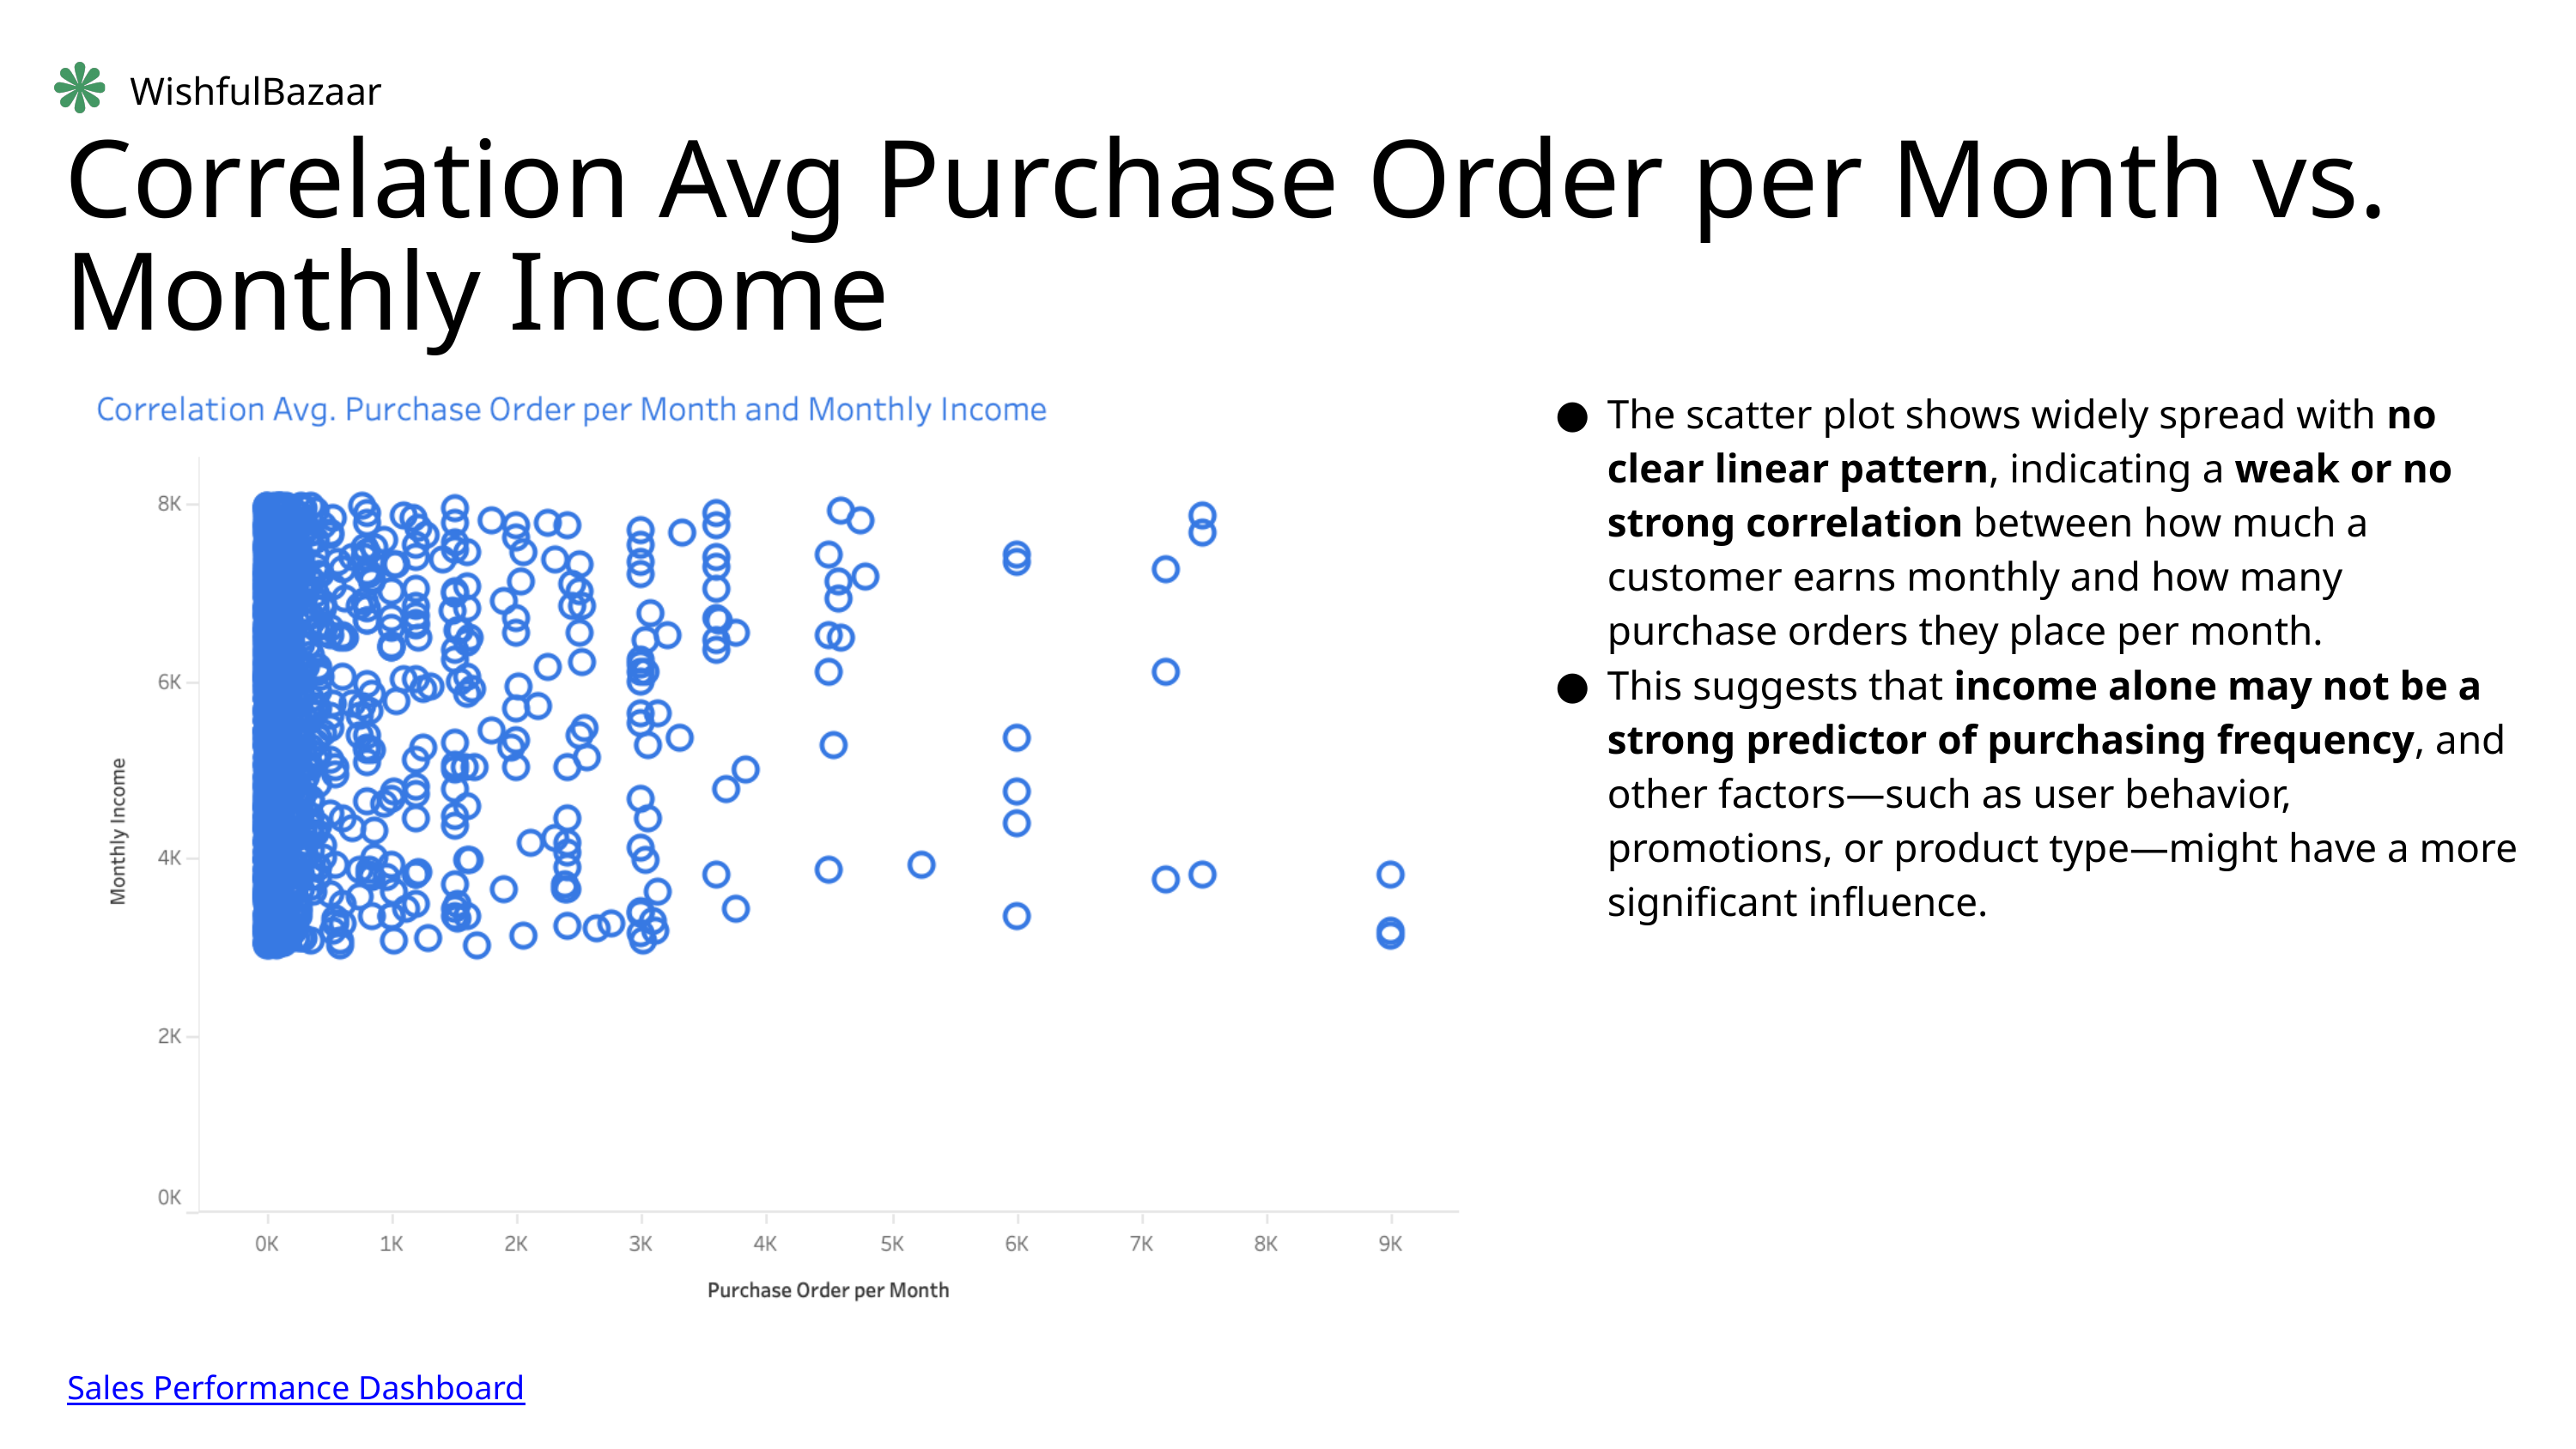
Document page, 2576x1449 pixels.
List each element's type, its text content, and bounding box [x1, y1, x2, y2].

text_box WishfulBazaar [130, 73, 416, 113]
text_box [54, 62, 106, 113]
text_box The scatter plot shows widely spread with no clear linear pattern, indicating a weak or no strong correlation between how much a customer earns monthly and how many purchase orders they place per month. This suggests that income alone may not be a strong predictor of purchasing frequency, and other factors—such as user behavior, promotions, or product type—might have a more significant influence. [1542, 382, 2524, 925]
text_box Correlation Avg Purchase Order per Month vs. Monthly Income [64, 128, 2409, 353]
text_box Sales Performance Dashboard [54, 1337, 1533, 1425]
picture [79, 369, 1467, 1334]
